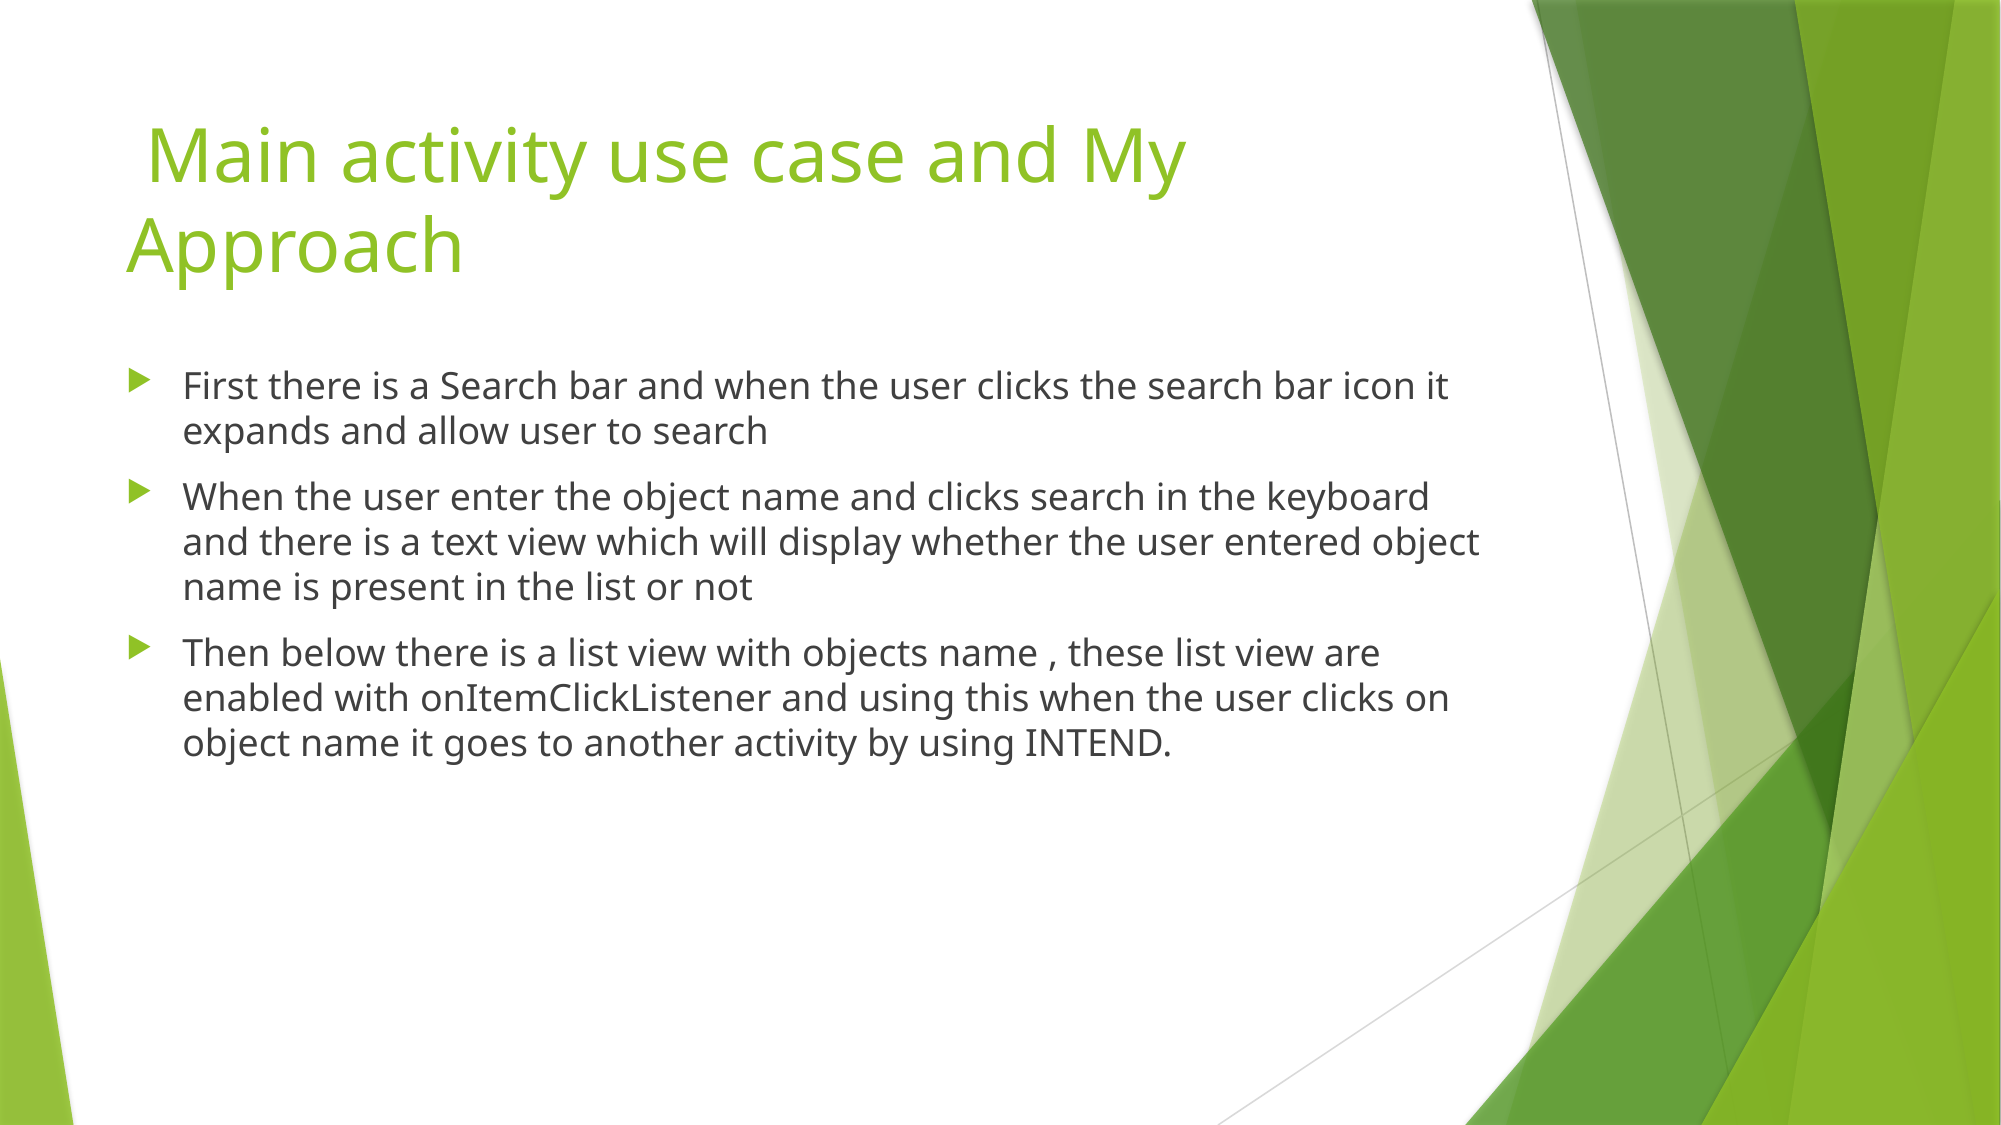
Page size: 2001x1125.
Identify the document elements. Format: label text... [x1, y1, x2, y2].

list First there is a Search bar and when the user clicks the search bar icon it expands and allow user to search When the user enter the object name and clicks search in the keyboard and there is a text view which will display whether the user entered object name is present in the list or not Then below there is a list view with objects name , these list view are enabled with onItemClickListener and using this when the user clicks on object name it goes to another activity by using INTEND. [111, 354, 1522, 992]
title Main activity use case and My Approach [111, 99, 1522, 317]
